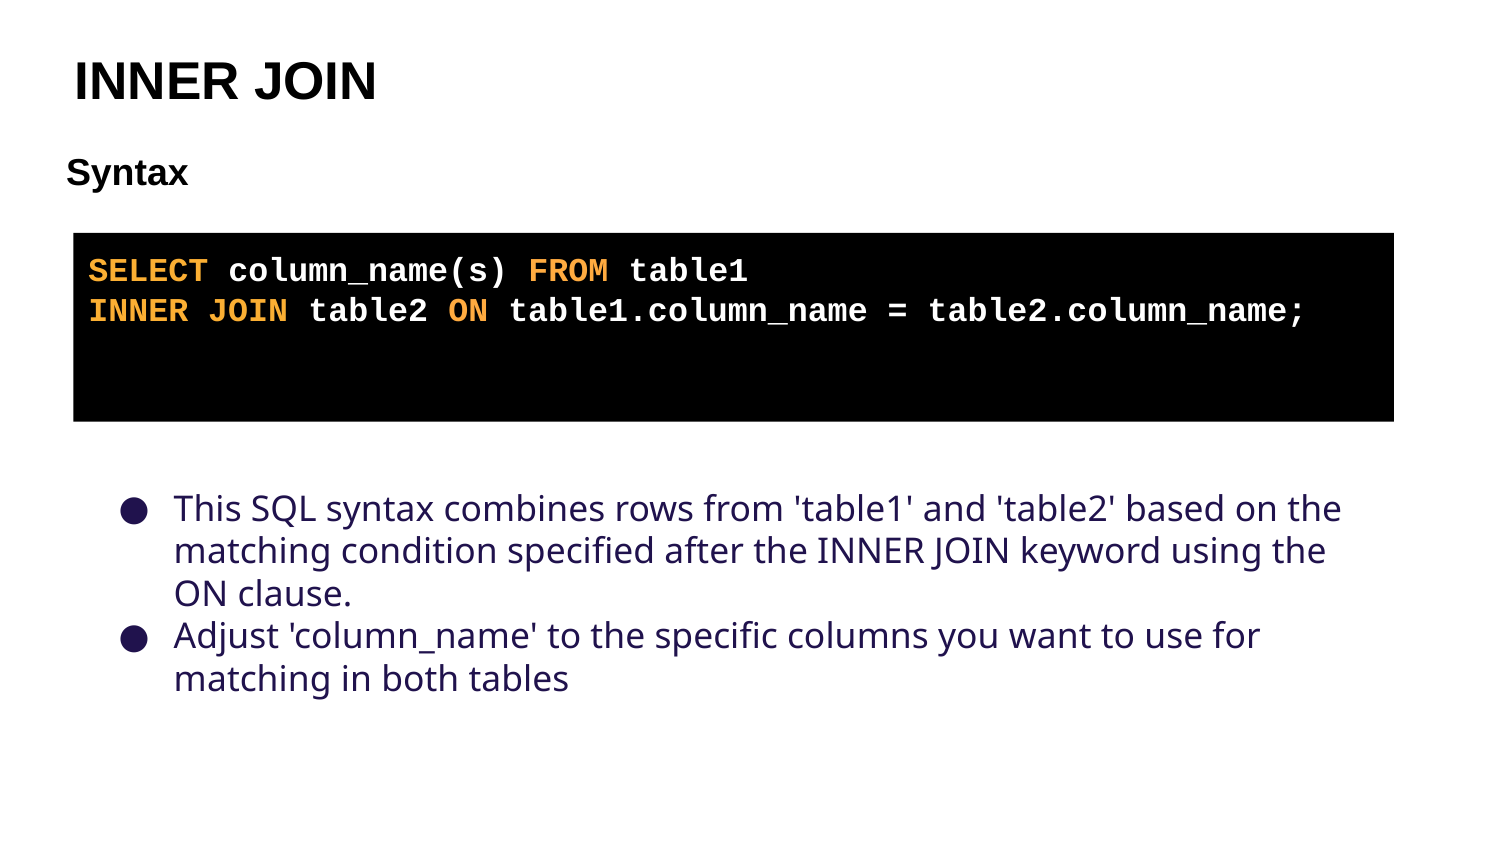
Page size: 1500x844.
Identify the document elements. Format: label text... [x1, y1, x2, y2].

text_box This SQL syntax combines rows from 'table1' and 'table2' based on the matching condition specified after the INNER JOIN keyword using the ON clause. Adjust 'column_name' to the specific columns you want to use for matching in both tables [83, 470, 1394, 750]
text_box SELECT column_name(s) FROM table1 INNER JOIN table2 ON table1.column_name = table2.column_name; [73, 232, 1394, 422]
title INNER JOIN [59, 31, 1458, 126]
list Syntax [51, 125, 1449, 750]
